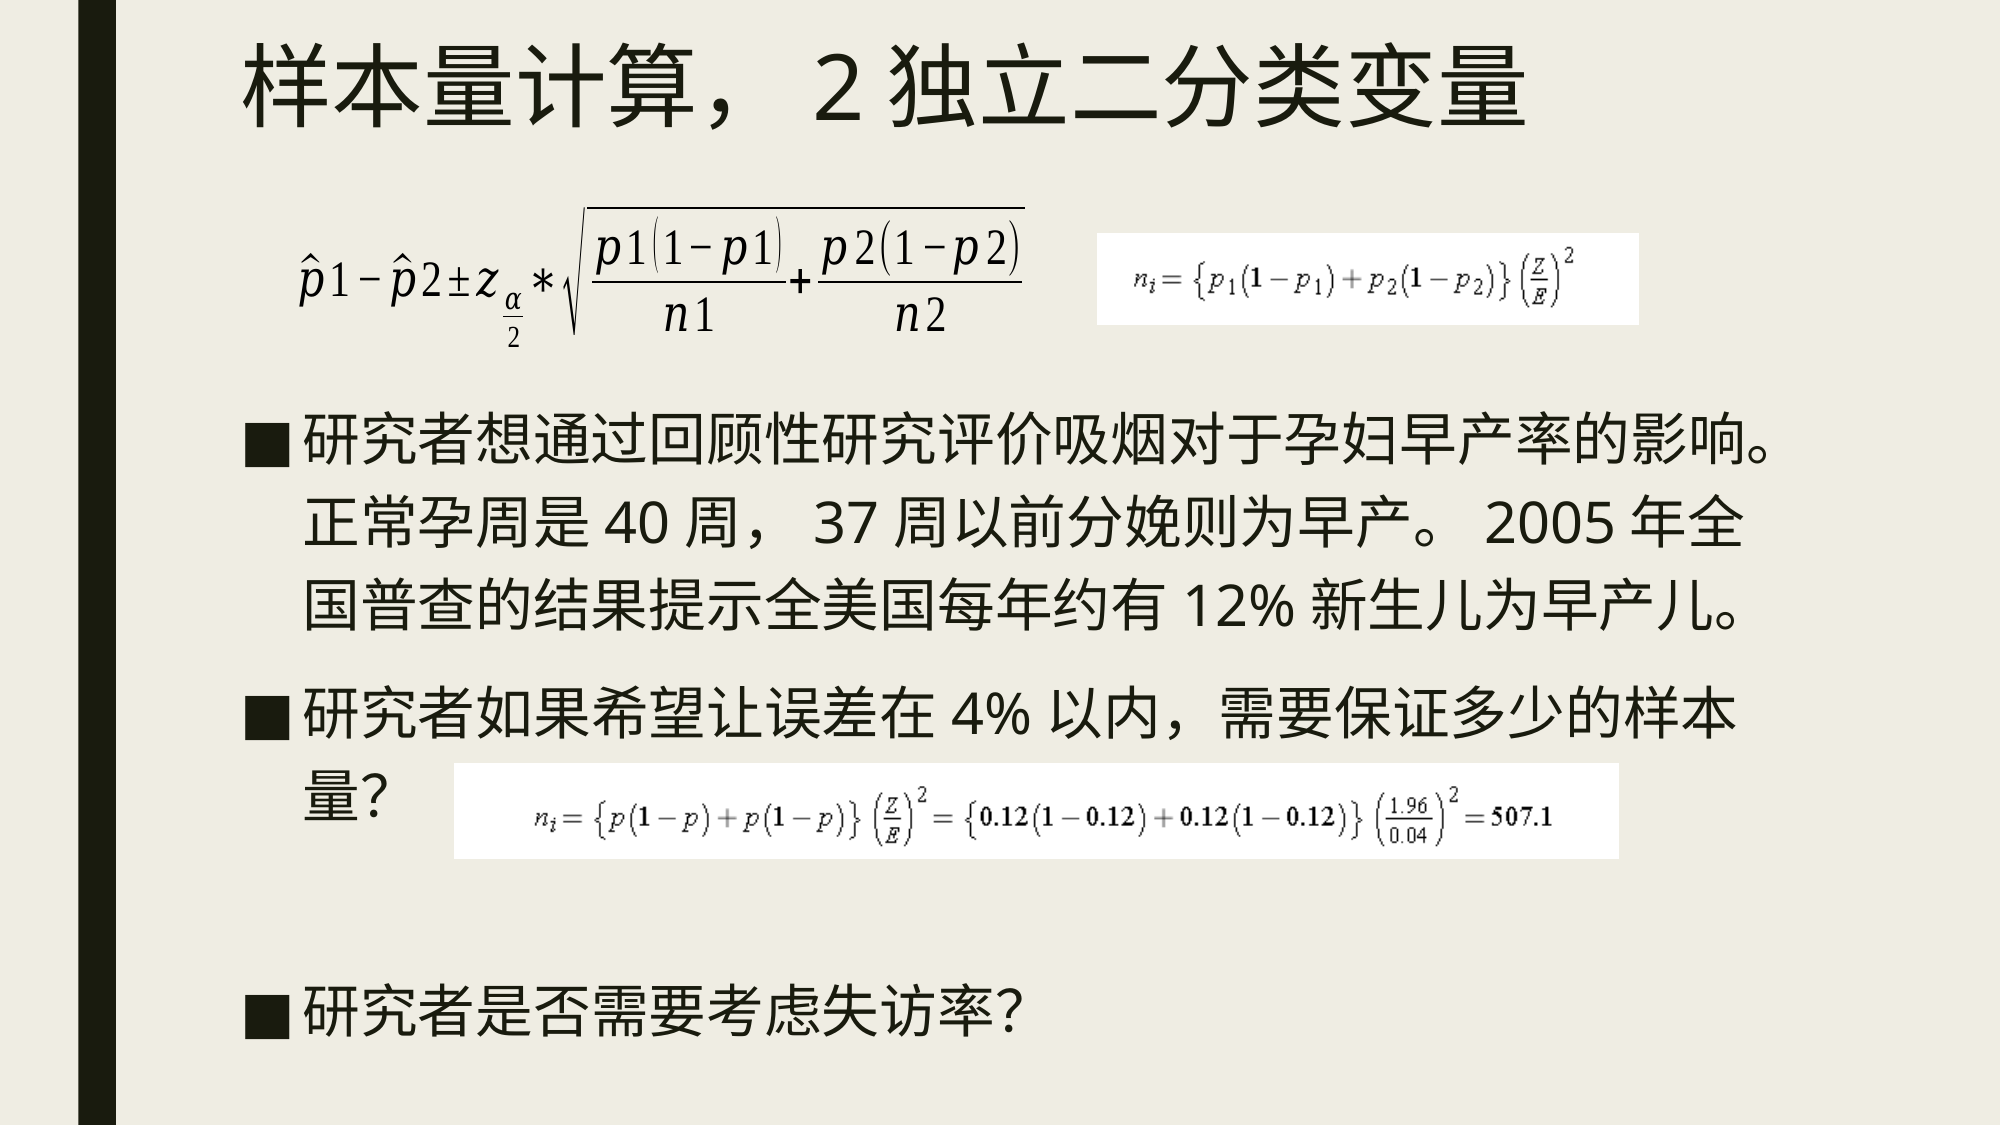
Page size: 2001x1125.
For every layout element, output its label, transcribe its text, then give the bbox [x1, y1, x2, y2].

picture [1097, 233, 1639, 325]
picture [454, 763, 1619, 859]
list 研究者想通过回顾性研究评价吸烟对于孕妇早产率的影响。正常孕周是40周，37周以前分娩则为早产。2005年全国普查的结果提示全美国每年约有12%新生儿为早产儿。 研究者如果希望让误差在4%以内，需要保证多少的样本量？ 研究者是否需要考虑失访率？ [225, 381, 1800, 1057]
title 样本量计算，2独立二分类变量 [225, 35, 1800, 279]
